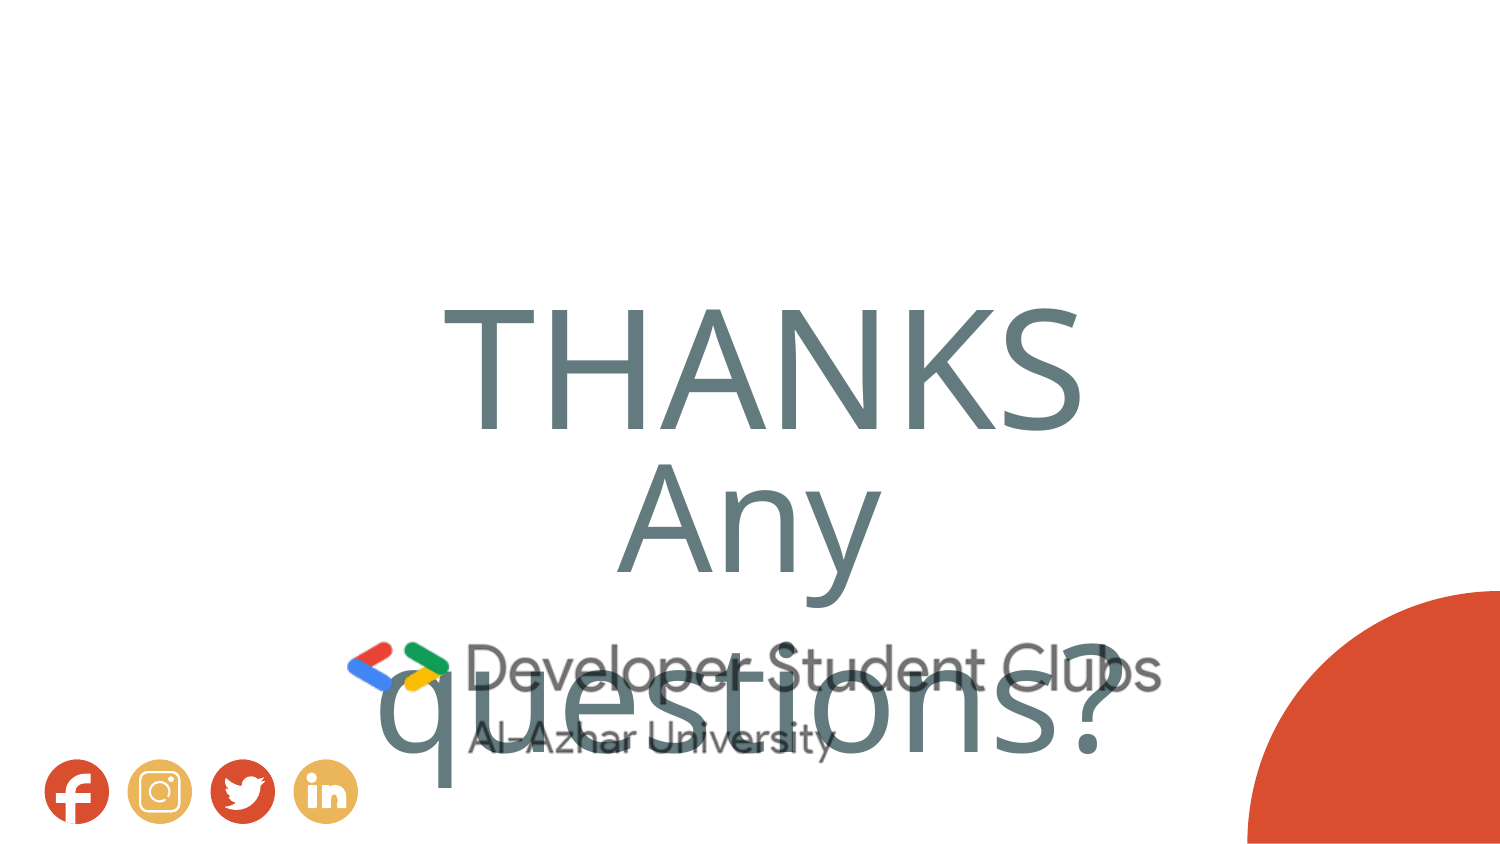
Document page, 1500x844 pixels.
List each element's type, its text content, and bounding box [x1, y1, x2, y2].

picture [328, 592, 1172, 778]
subtitle Any questions? [261, 407, 1239, 601]
title THANKS [396, 247, 1104, 407]
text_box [44, 759, 360, 825]
